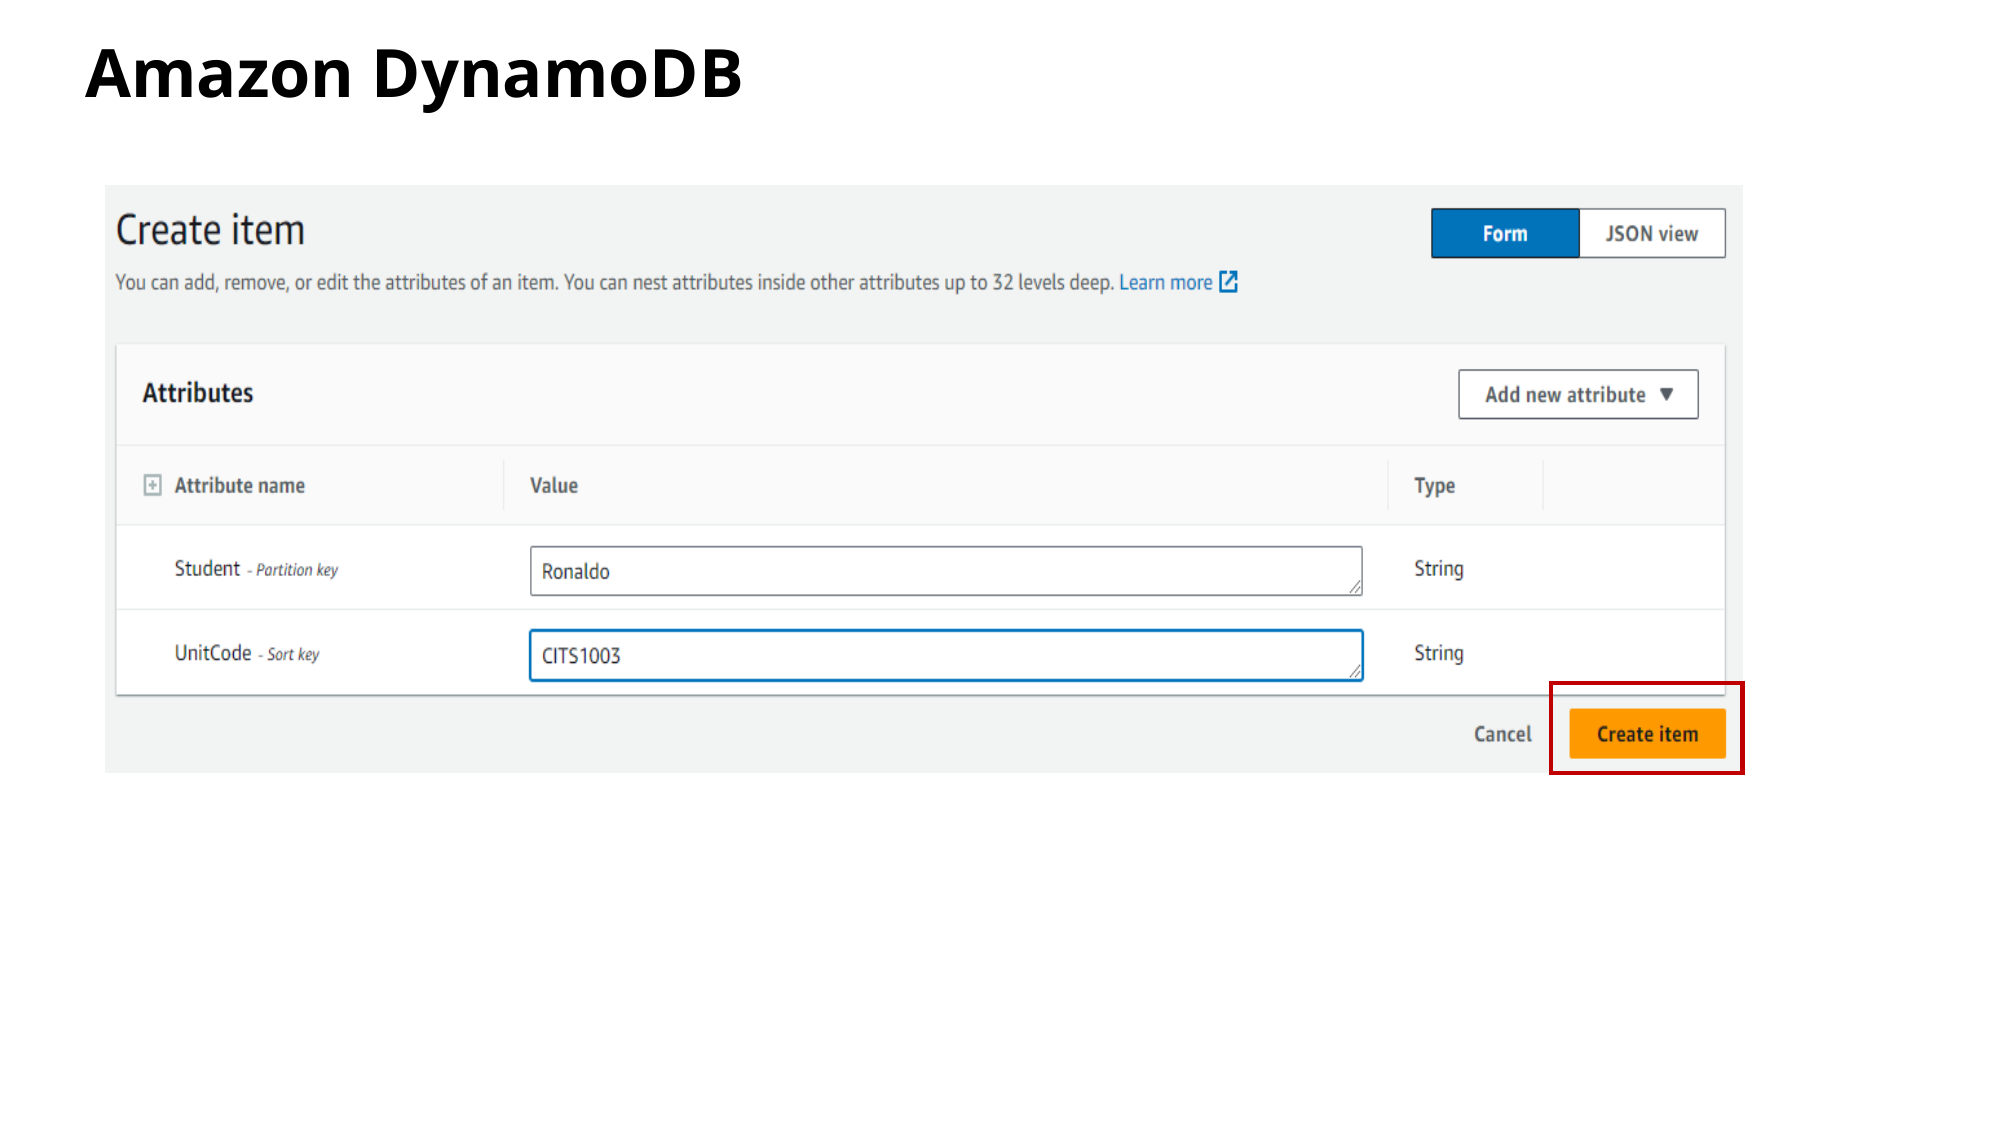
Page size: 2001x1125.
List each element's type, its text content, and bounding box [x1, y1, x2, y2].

text_box Amazon DynamoDB [70, 13, 974, 139]
picture [105, 184, 1743, 773]
title Core Components [719, 59, 1895, 278]
